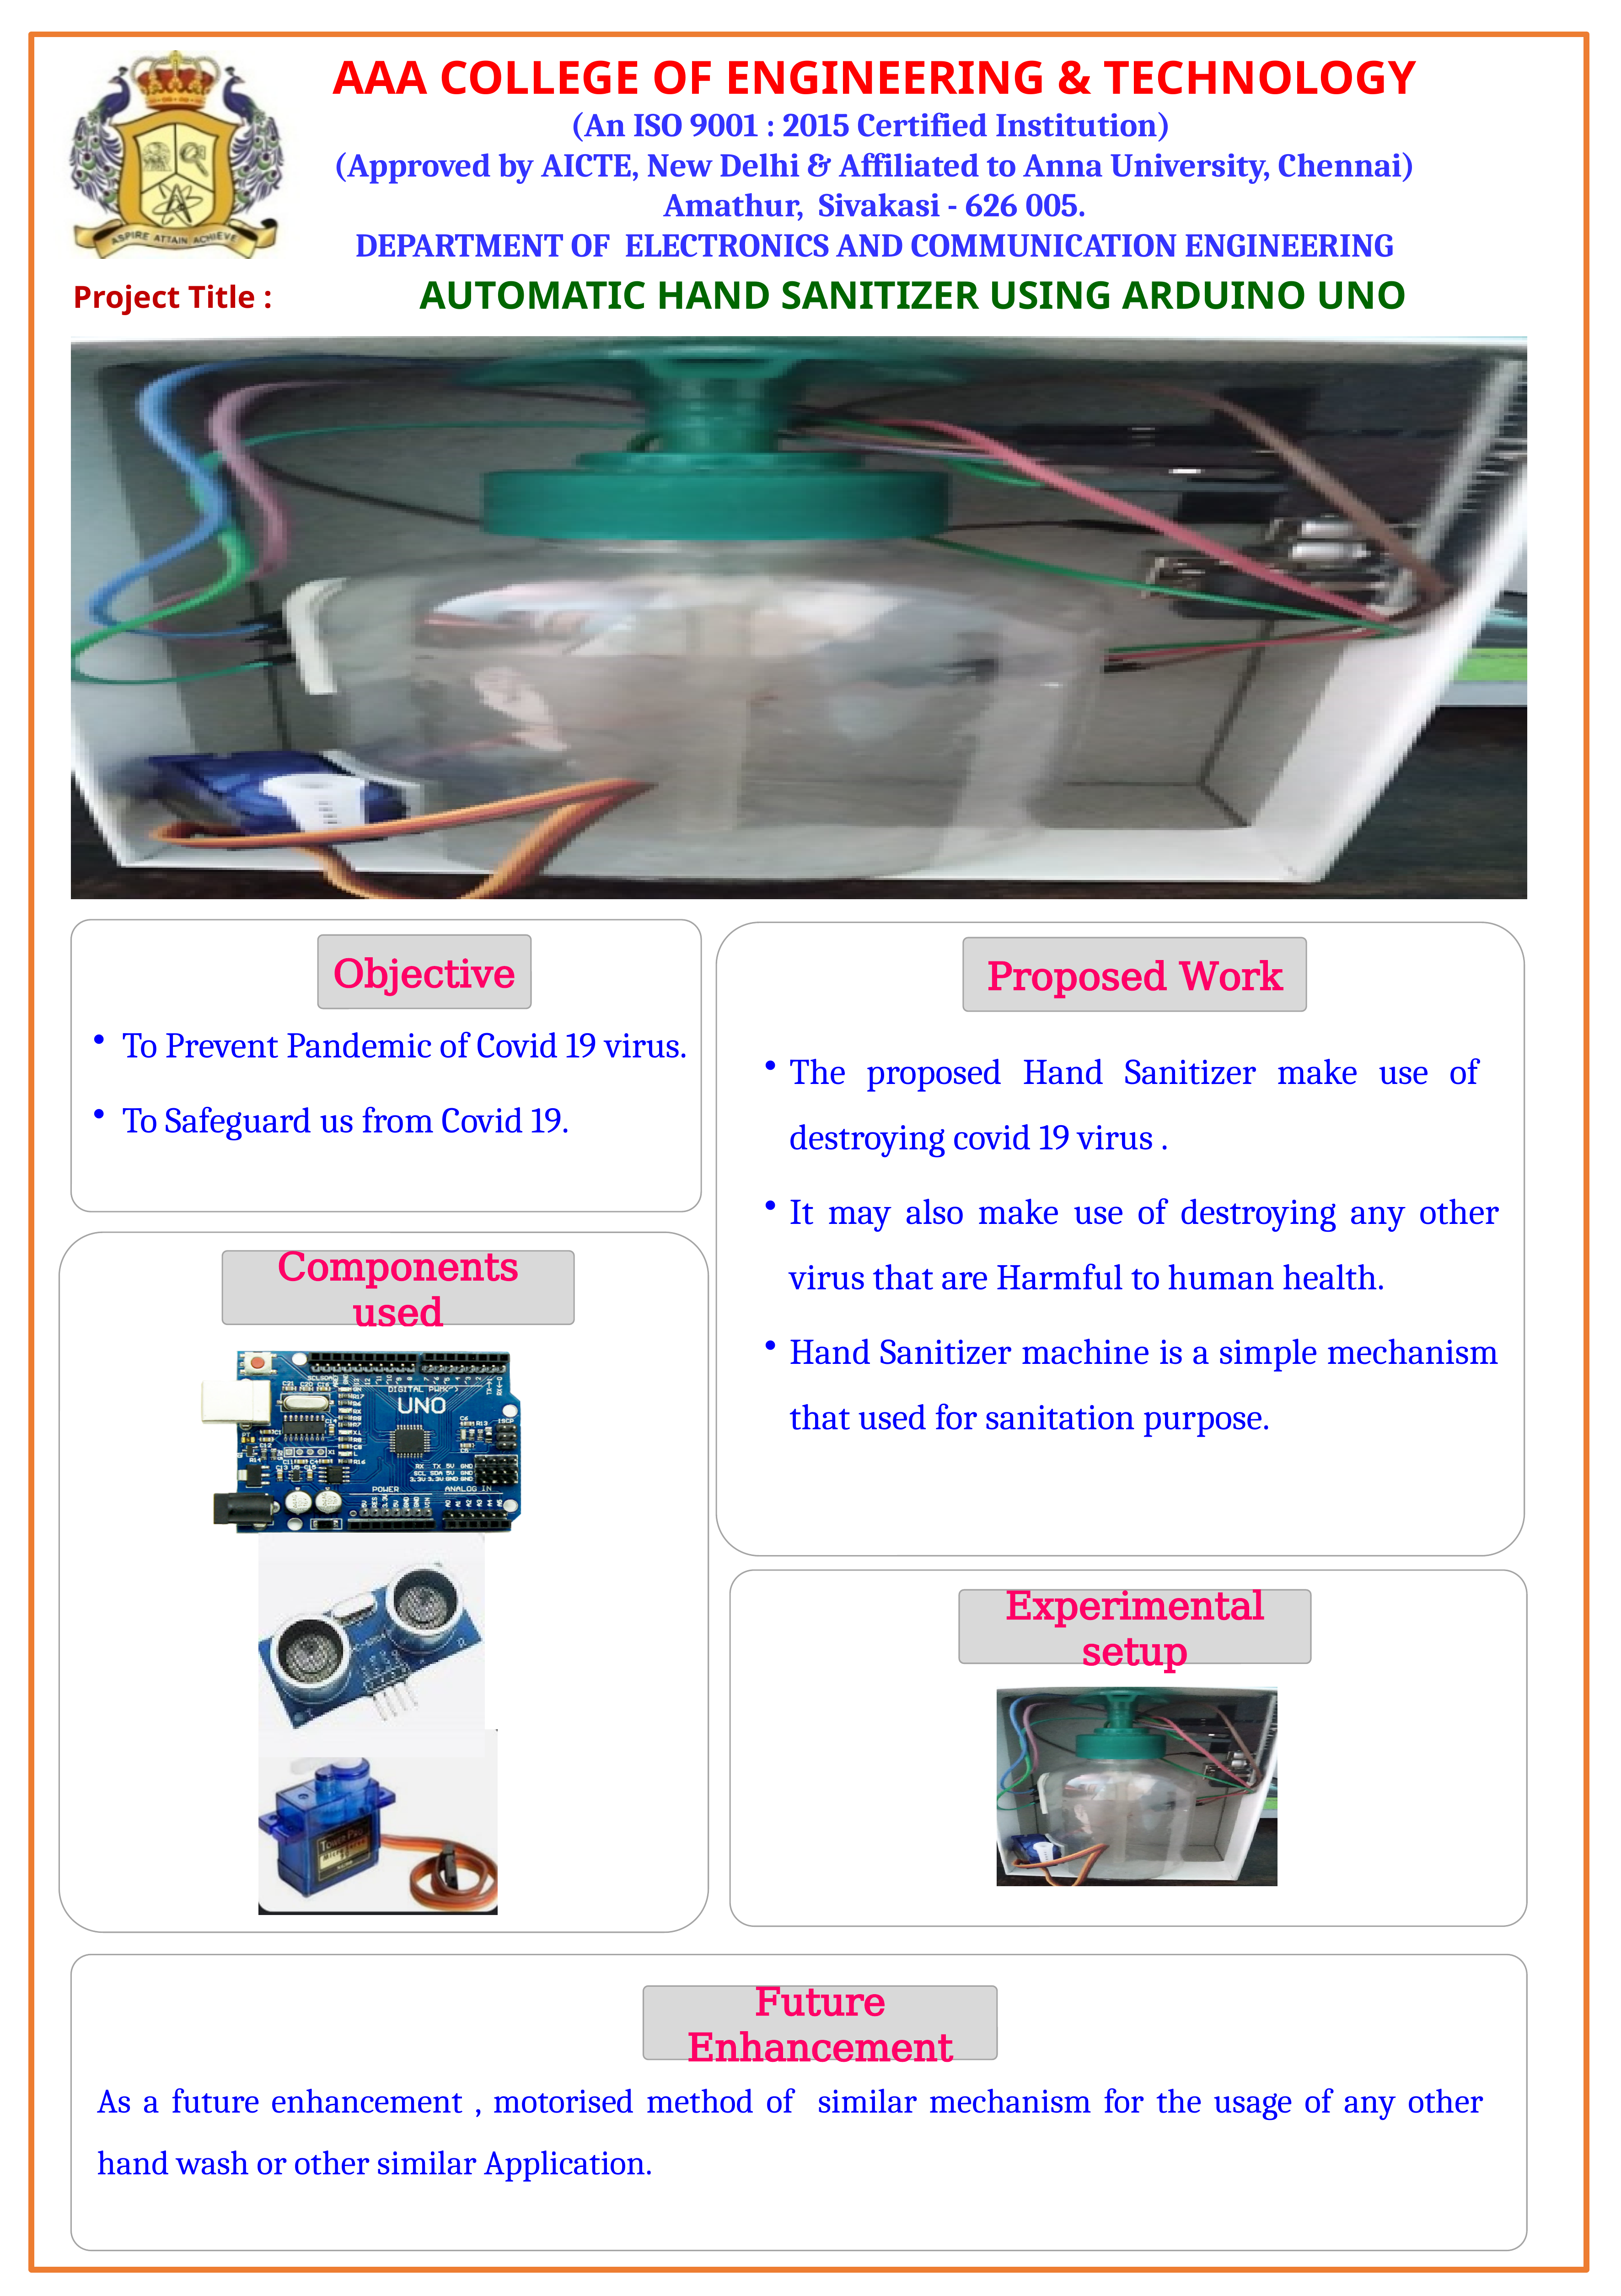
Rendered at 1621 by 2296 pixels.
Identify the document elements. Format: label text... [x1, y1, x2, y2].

text_box Experimental setup [959, 1590, 1311, 1663]
text_box [730, 1570, 1527, 1926]
picture [193, 1326, 530, 1915]
text_box Project Title : [66, 274, 287, 318]
text_box AAA COLLEGE OF ENGINEERING & TECHNOLOGY (An ISO 9001 : 2015 Certified Institution) (Approved by AICTE, New Delhi & Affiliated to Anna University, Chennai) Amathur, Sivakasi - 626 005. DEPARTMENT OF ELECTRONICS AND COMMUNICATION ENGINEERING [203, 45, 1547, 267]
text_box To Prevent Pandemic of Covid 19 virus. To Safeguard us from Covid 19. [86, 996, 697, 1143]
text_box [716, 922, 1524, 1556]
text_box Proposed Work [963, 937, 1307, 1011]
text_box As a future enhancement , motorised method of similar mechanism for the usage of any other hand wash or other similar Application. [86, 2054, 1492, 2296]
text_box [59, 1232, 709, 1932]
text_box Components used [222, 1250, 574, 1325]
text_box Future Enhancement [643, 1986, 997, 2054]
text_box Objective [318, 935, 531, 996]
text_box The proposed Hand Sanitizer make use of destroying covid 19 virus . It may also make use of destroying any other virus that are Harmful to human health. Hand Sanitizer machine is a simple mechanism that used for sanitation purpose. [753, 1023, 1507, 1440]
text_box [31, 34, 1587, 2270]
picture [997, 1687, 1277, 1886]
text_box [71, 919, 702, 1212]
text_box [71, 1954, 1527, 2251]
text_box AUTOMATIC HAND SANITIZER USING ARDUINO UNO [242, 267, 1585, 320]
picture [53, 50, 300, 259]
picture [71, 336, 1527, 899]
